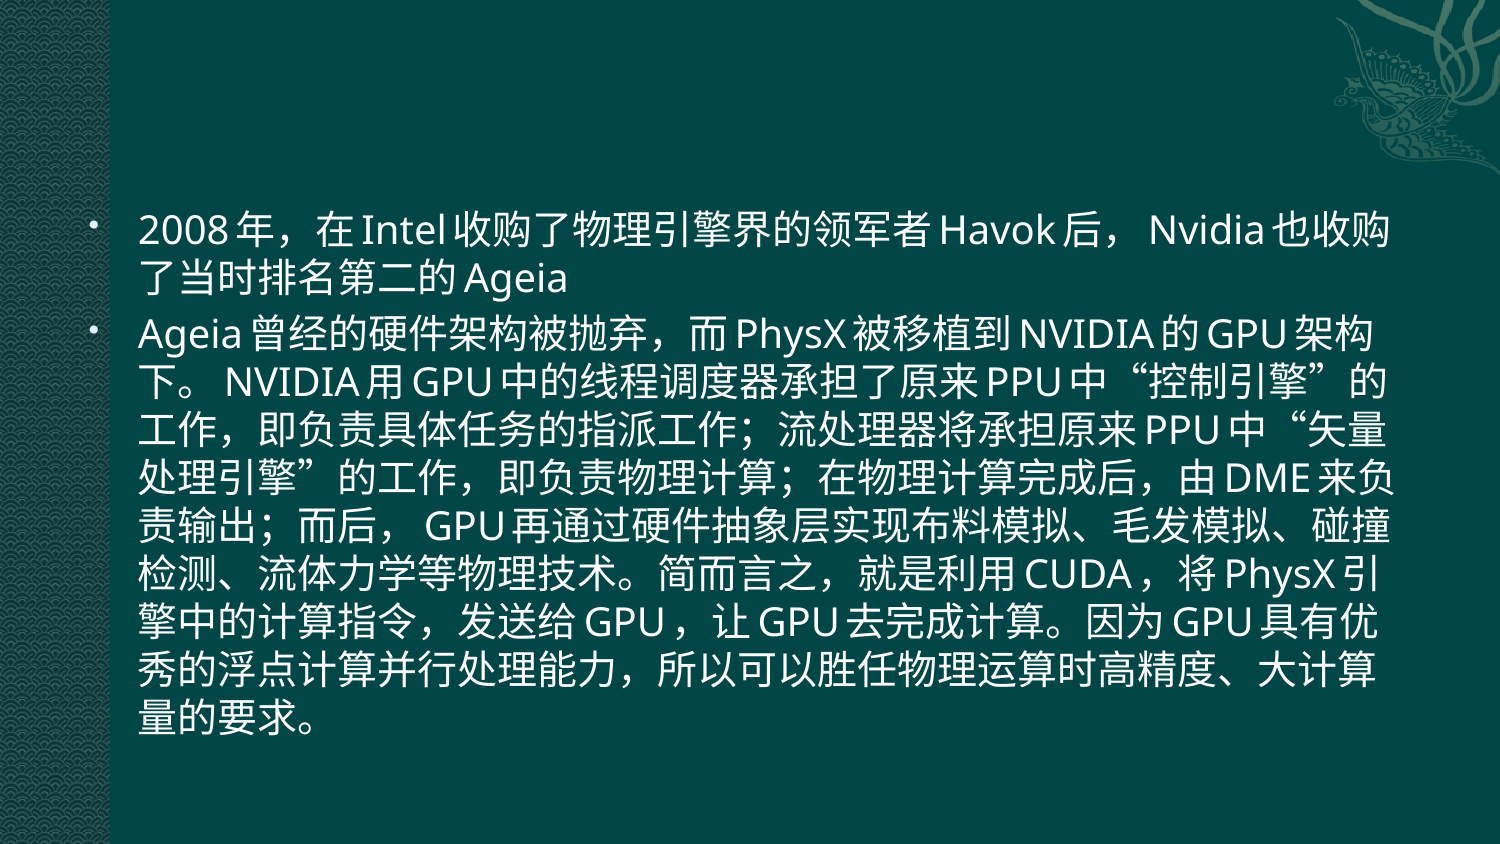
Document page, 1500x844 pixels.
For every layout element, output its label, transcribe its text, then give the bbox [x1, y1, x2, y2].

picture [0, 0, 110, 844]
list 2008年，在Intel收购了物理引擎界的领军者Havok后，Nvidia也收购了当时排名第二的Ageia Ageia曾经的硬件架构被抛弃，而PhysX被移植到NVIDIA的GPU架构下。NVIDIA用GPU中的线程调度器承担了原来PPU中“控制引擎”的工作，即负责具体任务的指派工作；流处理器将承担原来PPU中“矢量处理引擎”的工作，即负责物理计算；在物理计算完成后，由DME来负责输出；而后，GPU再通过硬件抽象层实现布料模拟、毛发模拟、碰撞检测、流体力学等物理技术。简而言之，就是利用CUDA，将PhysX引擎中的计算指令，发送给GPU，让GPU去完成计算。因为GPU具有优秀的浮点计算并行处理能力，所以可以胜任物理运算时高精度、大计算量的要求。 [75, 196, 1425, 754]
